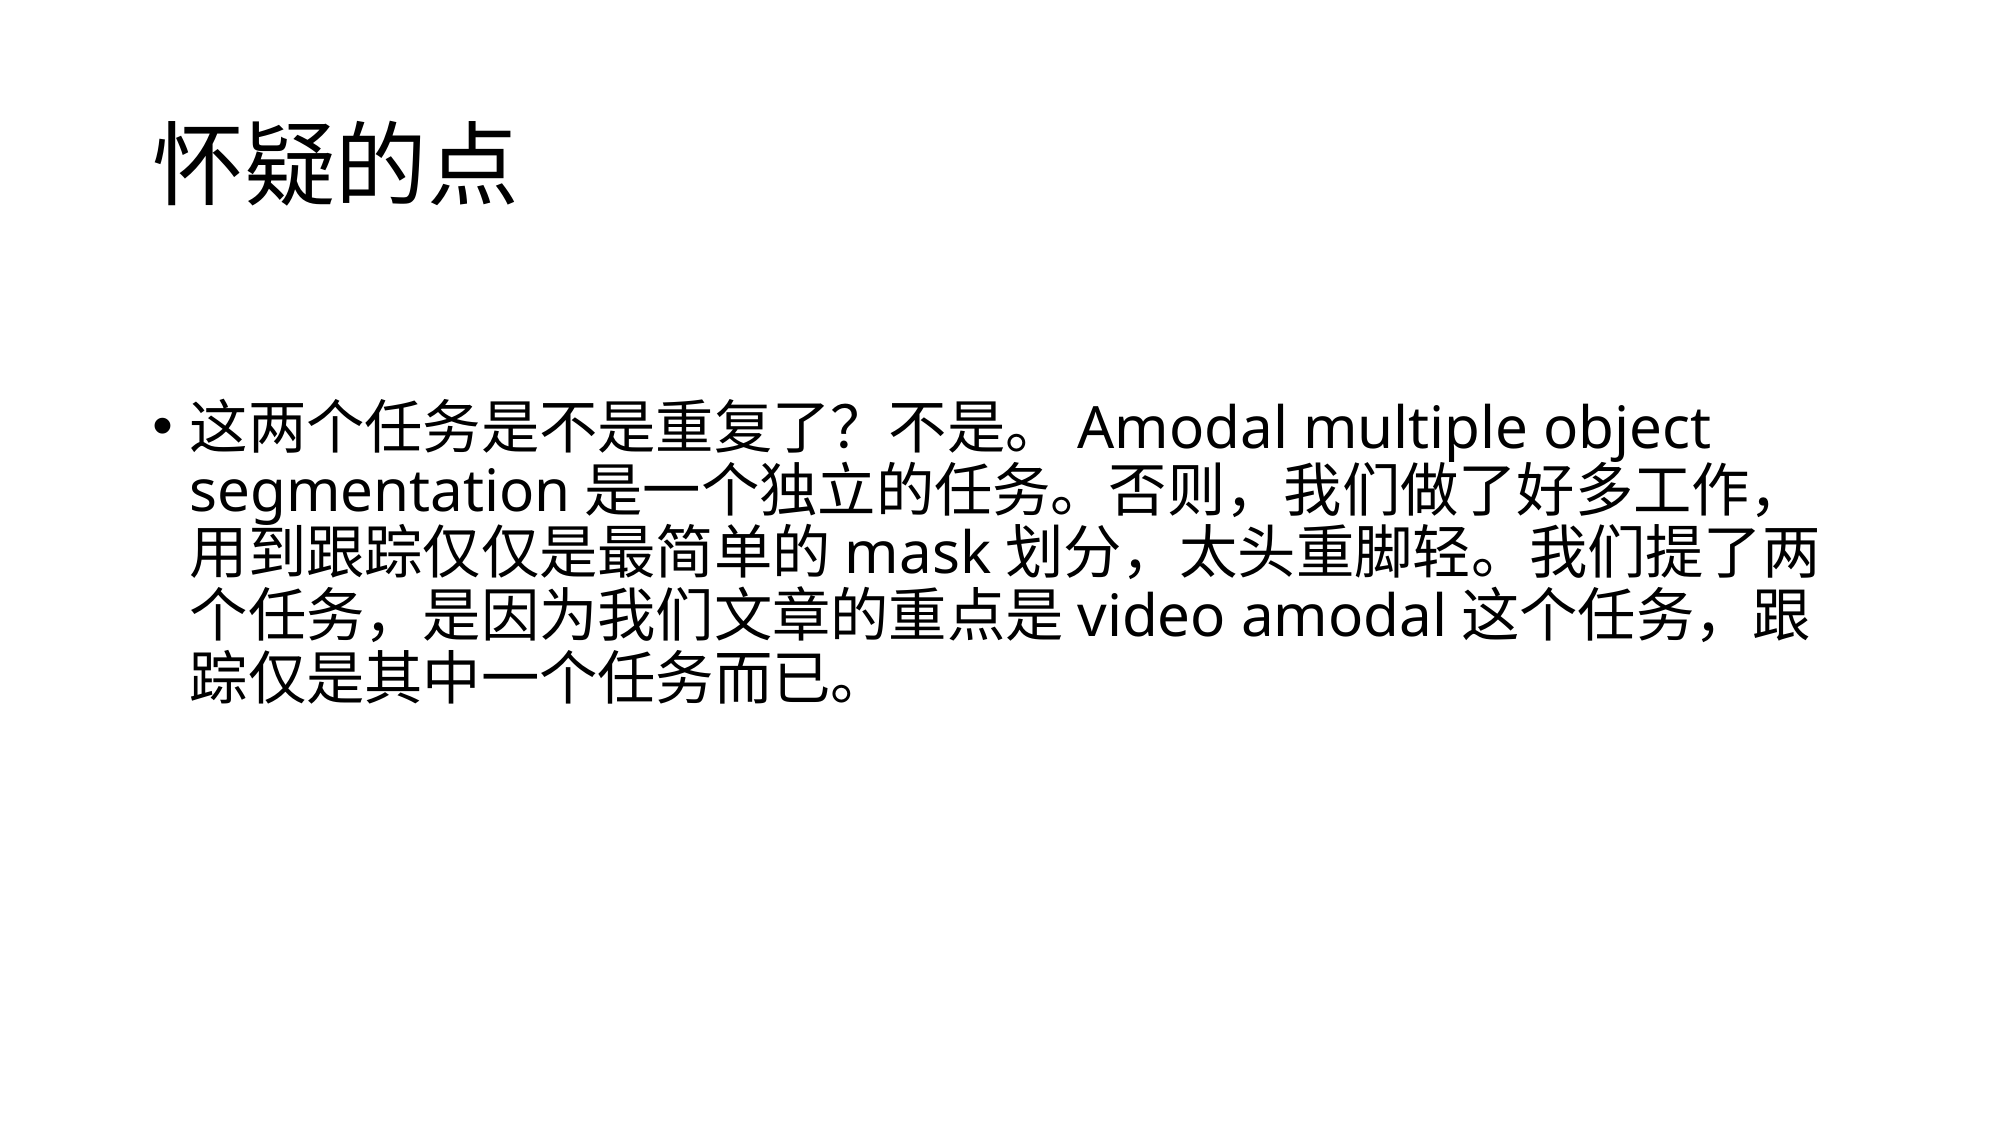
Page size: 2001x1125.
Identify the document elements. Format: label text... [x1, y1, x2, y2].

list 这两个任务是不是重复了？不是。Amodal multiple object segmentation是一个独立的任务。否则，我们做了好多工作，用到跟踪仅仅是最简单的mask划分，太头重脚轻。我们提了两个任务，是因为我们文章的重点是video amodal这个任务，跟踪仅是其中一个任务而已。 [137, 299, 1863, 1014]
title 怀疑的点 [137, 59, 1863, 278]
